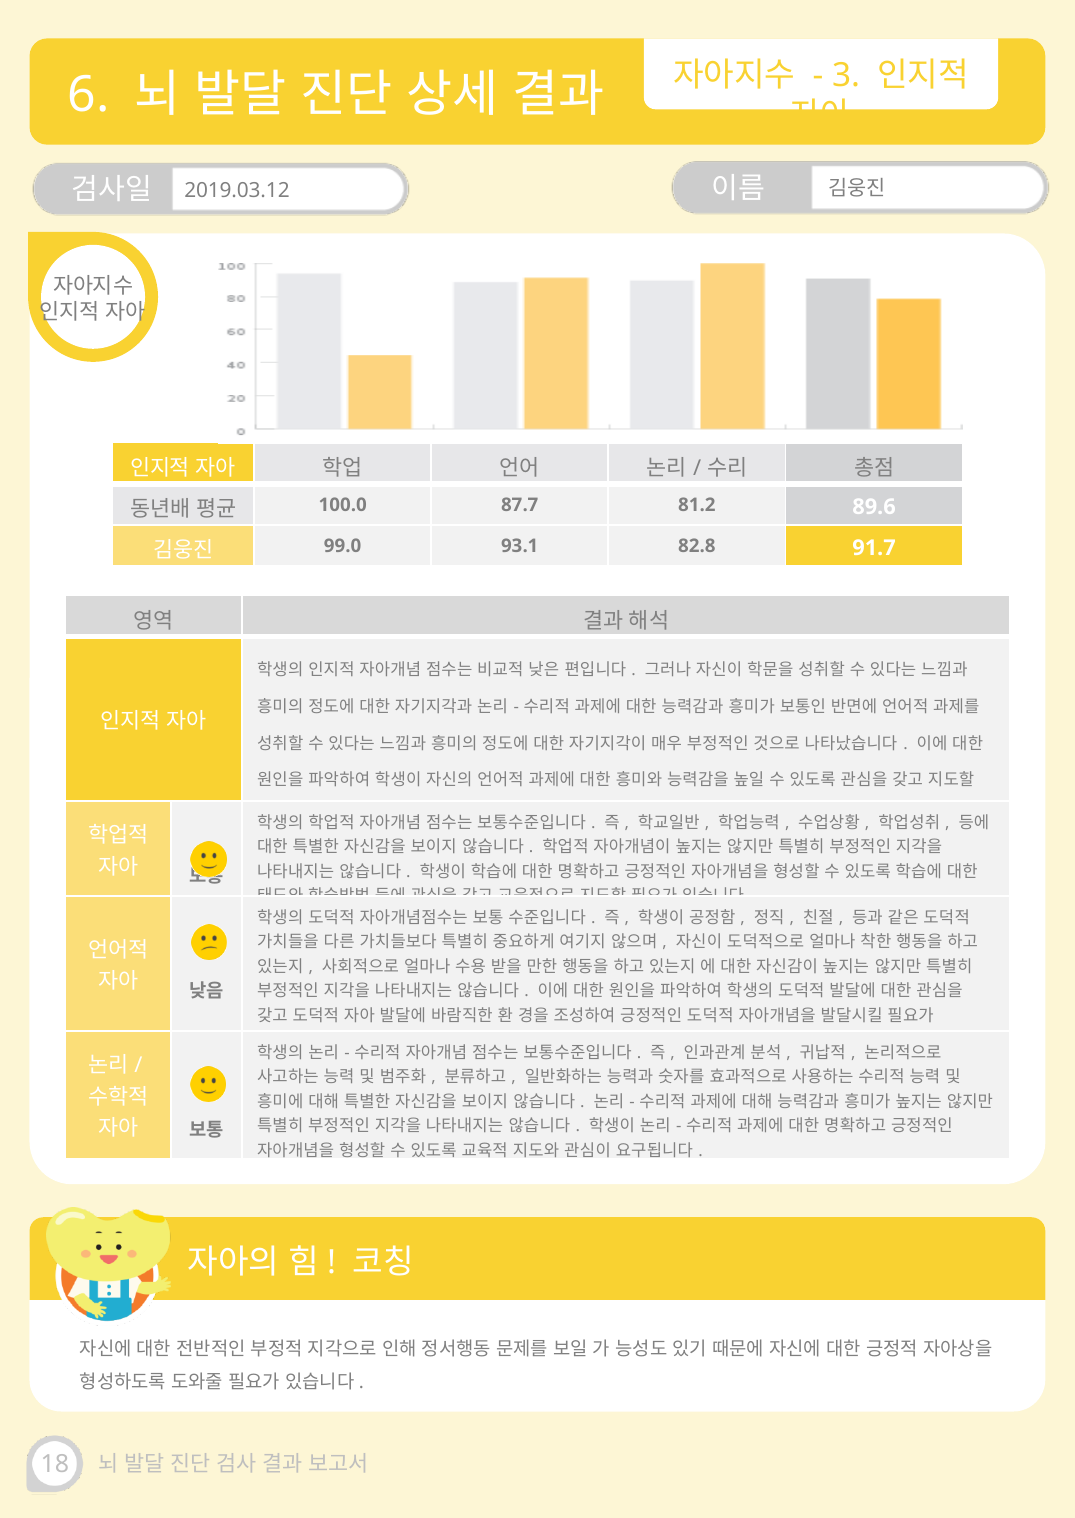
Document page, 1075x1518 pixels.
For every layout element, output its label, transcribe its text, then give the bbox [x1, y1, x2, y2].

table_cell 93.1 [432, 526, 607, 565]
table_cell 82.8 [609, 526, 785, 565]
table_cell 언어적 자아 [66, 897, 170, 1030]
table_cell 학업적 자아 [66, 802, 170, 895]
table_cell 89.6 [786, 487, 962, 524]
table_cell 낮음 [172, 897, 241, 1030]
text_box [27, 231, 159, 362]
table_cell 보통 [172, 1032, 241, 1158]
table_cell 동년배 평균 [113, 487, 253, 524]
picture [630, 153, 1075, 220]
table_header 결과 해석 [243, 596, 1009, 634]
text_box [27, 36, 1048, 147]
picture [23, 1431, 87, 1495]
table_header 논리/수리 [609, 452, 785, 481]
picture [190, 841, 227, 878]
table_cell 인지적 자아 [66, 639, 241, 800]
table_cell 논리/ 수학적 자아 [66, 1032, 170, 1158]
table_cell 학생의 학업적 자아개념 점수는 보통수준입니다. 즉, 학교일반, 학업능력, 수업상황, 학업성취, 등에 대한 특별한 자신감을 보이지 않습니다. 학업적 자아개념이 높지는 않지만 특별히 부정적인 지각을 나타내지는 않습니다. 학생이 학습에 대한 명확하고 긍정적인 자아개념을 형성할 수 있도록 학습에 대한 태도와 학습방법 등에 관심을 갖고 교육적으로 지도할 필요가 있습니다. [243, 802, 1009, 895]
table_header 영역 [66, 596, 241, 634]
table_cell 보통 [172, 802, 241, 895]
text_box [27, 231, 1048, 1187]
table_cell 81.2 [609, 487, 785, 524]
table_cell 학생의 논리-수리적 자아개념 점수는 보통수준입니다. 즉, 인과관계 분석, 귀납적, 논리적으로 사고하는 능력 및 범주화, 분류하고, 일반화하는 능력과 숫자를 효과적으로 사용하는 수리적 능력 및 흥미에 대해 특별한 자신감을 보이지 않습니다. 논리-수리적 과제에 대해 능력감과 흥미가 높지는 않지만 특별히 부정적인 지각을 나타내지는 않습니다. 학생이 논리-수리적 과제에 대한 명확하고 긍정적인 자아개념을 형성할 수 있도록 교육적 지도와 관심이 요구됩니다. [243, 1032, 1009, 1158]
table_cell 99.0 [255, 526, 430, 565]
picture [0, 154, 453, 221]
picture [190, 924, 227, 960]
table_header 학업 [255, 452, 430, 481]
text_box [27, 1215, 40, 1303]
table_cell 87.7 [432, 487, 607, 524]
text_box [27, 1302, 1048, 1414]
table_cell 김웅진 [113, 526, 253, 565]
table_cell 학생의 인지적 자아개념 점수는 비교적 낮은 편입니다. 그러나 자신이 학문을 성취할 수 있다는 느낌과 흥미의 정도에 대한 자기지각과 논리-수리적 과제에 대한 능력감과 흥미가 보통인 반면에 언어적 과제를 성취할 수 있다는 느낌과 흥미의 정도에 대한 자기지각이 매우 부정적인 것으로 나타났습니다. 이에 대한 원인을 파악하여 학생이 자신의 언어적 과제에 대한 흥미와 능력감을 높일 수 있도록 관심을 갖고 지도할 필요가 있습니다. [243, 639, 1009, 800]
picture [45, 1207, 171, 1327]
picture [190, 1065, 227, 1102]
table_header 인지적 자아 [113, 443, 253, 481]
table_header 총점 [786, 452, 962, 481]
text_box [641, 36, 1001, 104]
text_box 6. 뇌 발달 진단 상세 결과 [53, 53, 643, 129]
text_box 자아지수 - 3. 인지적 자아 [643, 46, 999, 141]
text_box 뇌 발달 진단 검사 결과 보고서 [91, 1441, 439, 1483]
table_header 언어 [432, 452, 607, 481]
text_box [175, 1215, 1048, 1303]
table_cell 100.0 [255, 487, 430, 524]
text_box 자신에 대한 전반적인 부정적 지각으로 인해 정서행동 문제를 보일 가 능성도 있기 때문에 자신에 대한 긍정적 자아상을 형성하도록 도와줄 필요가 있습니다. [64, 1317, 1010, 1401]
table_cell 학생의 도덕적 자아개념점수는 보통 수준입니다. 즉, 학생이 공정함, 정직, 친절, 등과 같은 도덕적 가치들을 다른 가치들보다 특별히 중요하게 여기지 않으며, 자신이 도덕적으로 얼마나 착한 행동을 하고 있는지, 사회적으로 얼마나 수용 받을 만한 행동을 하고 있는지 에 대한 자신감이 높지는 않지만 특별히 부정적인 지각을 나타내지는 않습니다. 이에 대한 원인을 파악하여 학생의 도덕적 발달에 대한 관심을 갖고 도덕적 자아 발달에 바람직한 환 경을 조성하여 긍정적인 도덕적 자아개념을 발달시킬 필요가 있습니다 [243, 897, 1009, 1030]
table_cell 91.7 [786, 526, 962, 565]
picture [218, 262, 963, 444]
text_box 자아의 힘! 코칭 [175, 1233, 870, 1288]
